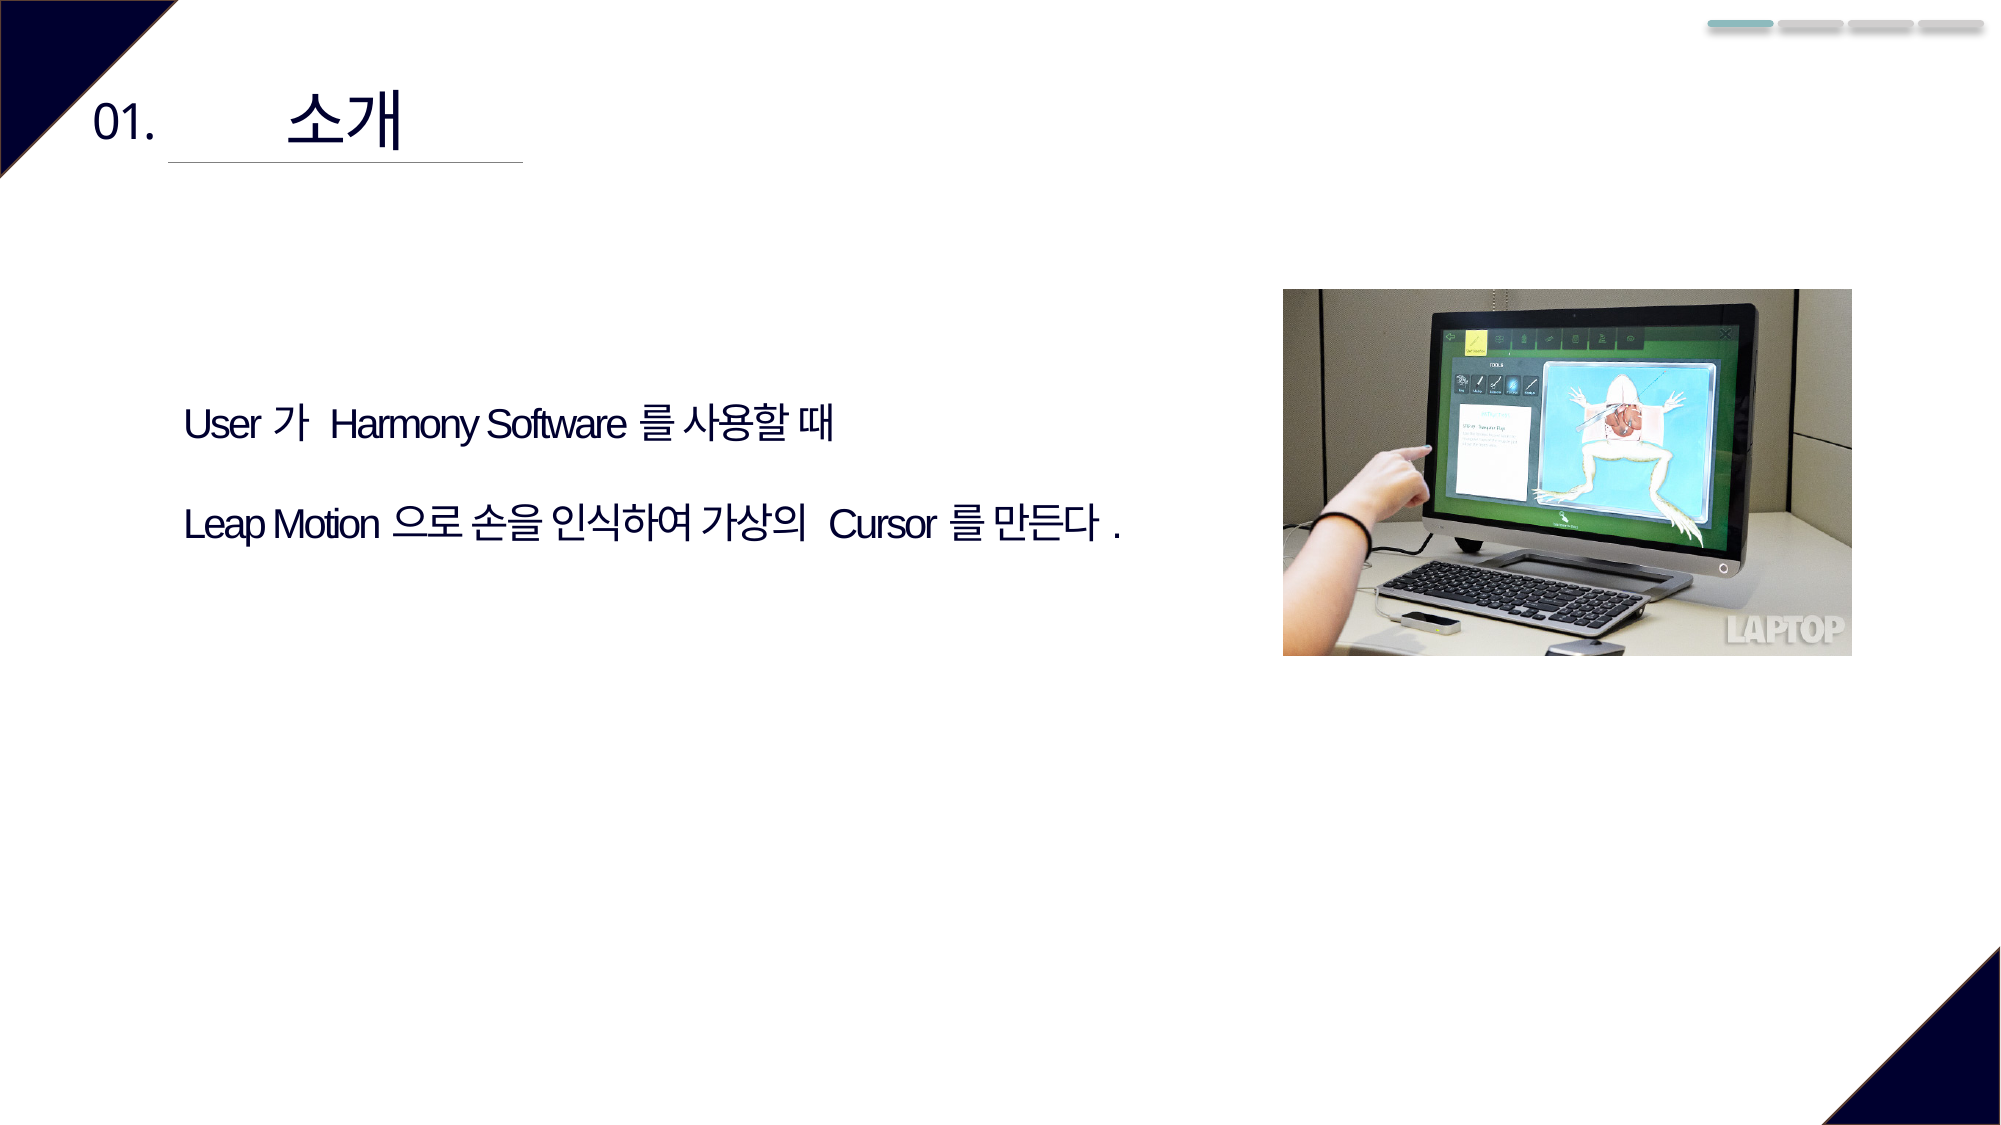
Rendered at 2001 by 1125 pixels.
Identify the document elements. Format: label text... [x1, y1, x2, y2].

text_box 소개 [270, 71, 421, 162]
picture [1283, 289, 1852, 656]
text_box 01. [78, 81, 172, 157]
text_box 소개 [270, 163, 421, 167]
text_box User가 Harmony Software를 사용할 때 Leap Motion으로 손을 인식하여 가상의 Cursor를 만든다. [168, 389, 1242, 554]
